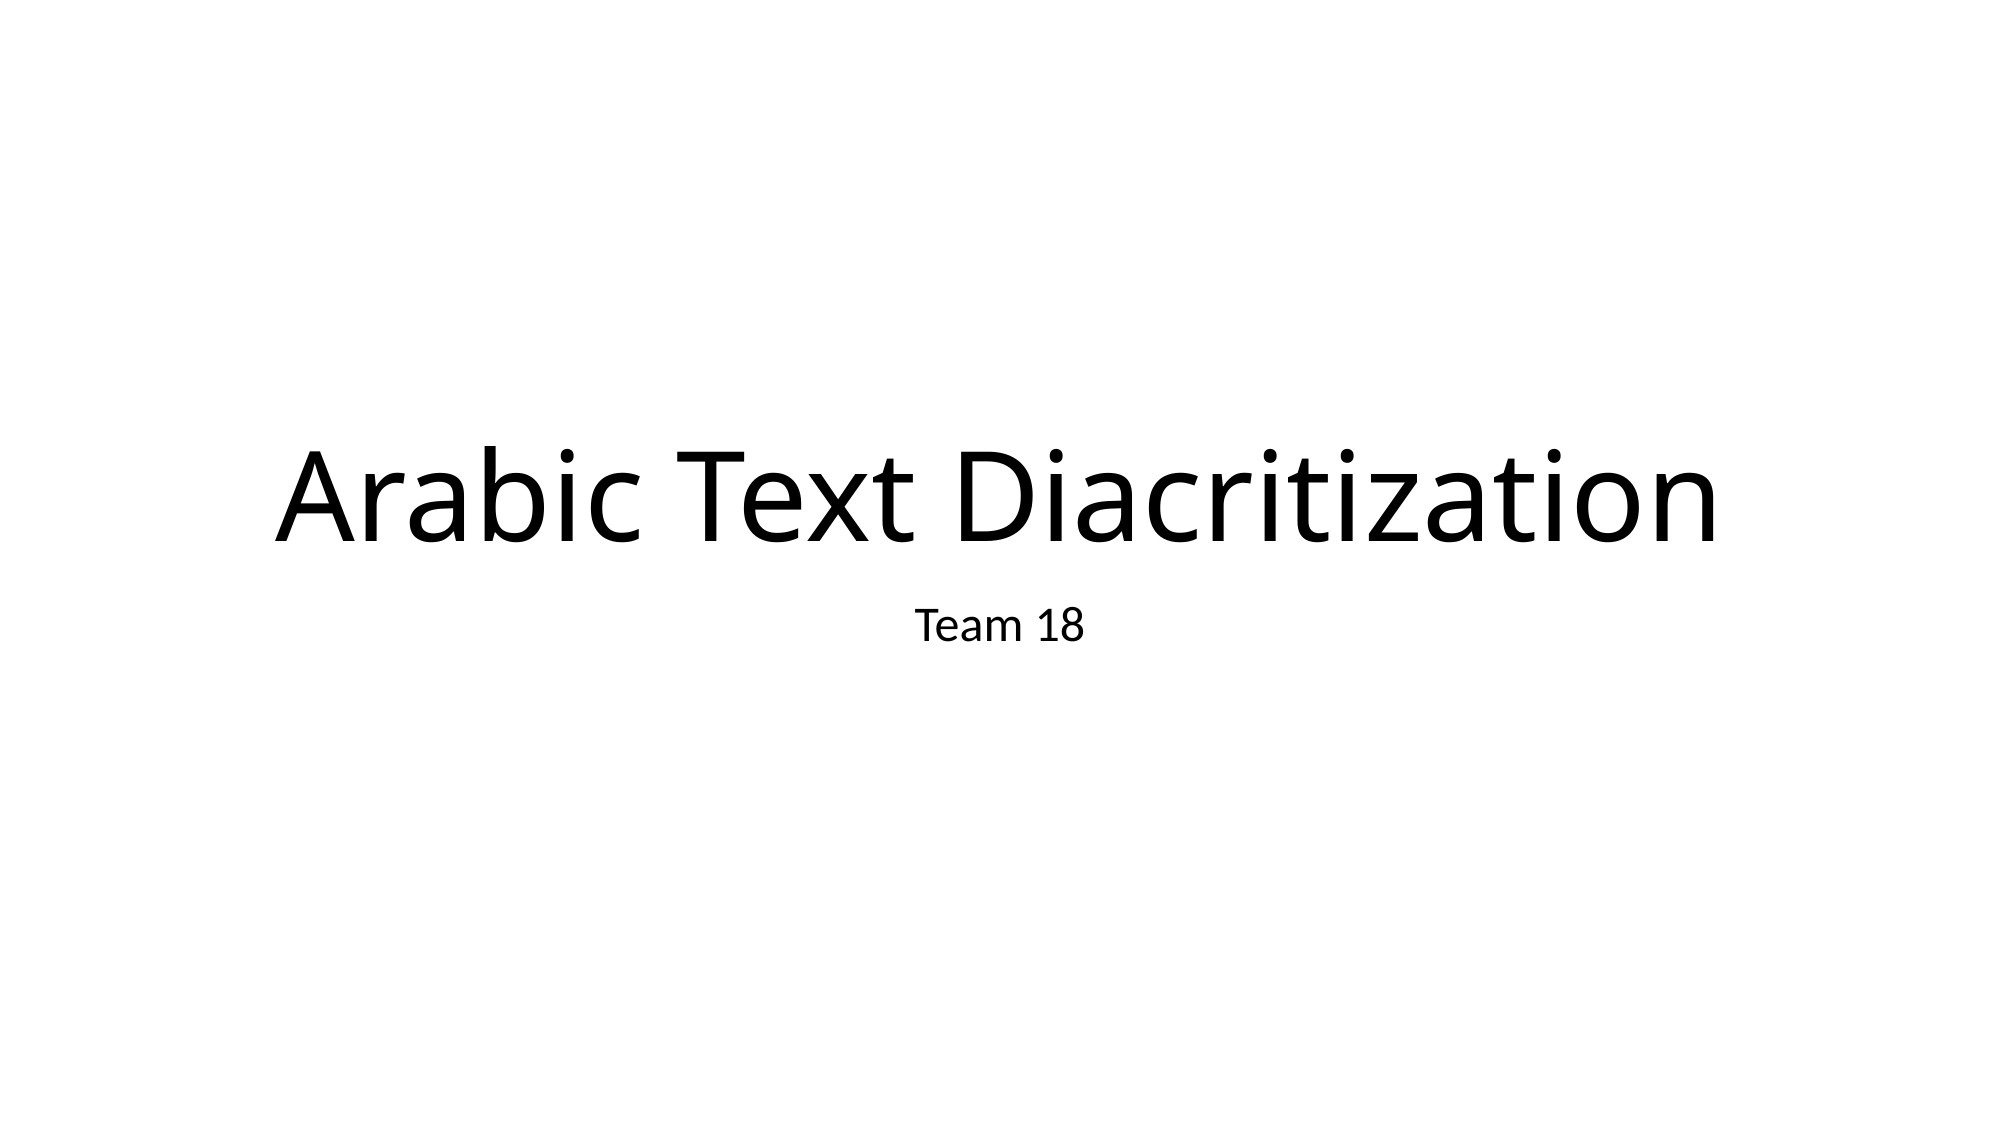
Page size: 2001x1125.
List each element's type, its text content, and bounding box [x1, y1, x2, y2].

subtitle Team 18 [249, 590, 1750, 863]
title Arabic Text Diacritization [249, 184, 1750, 576]
